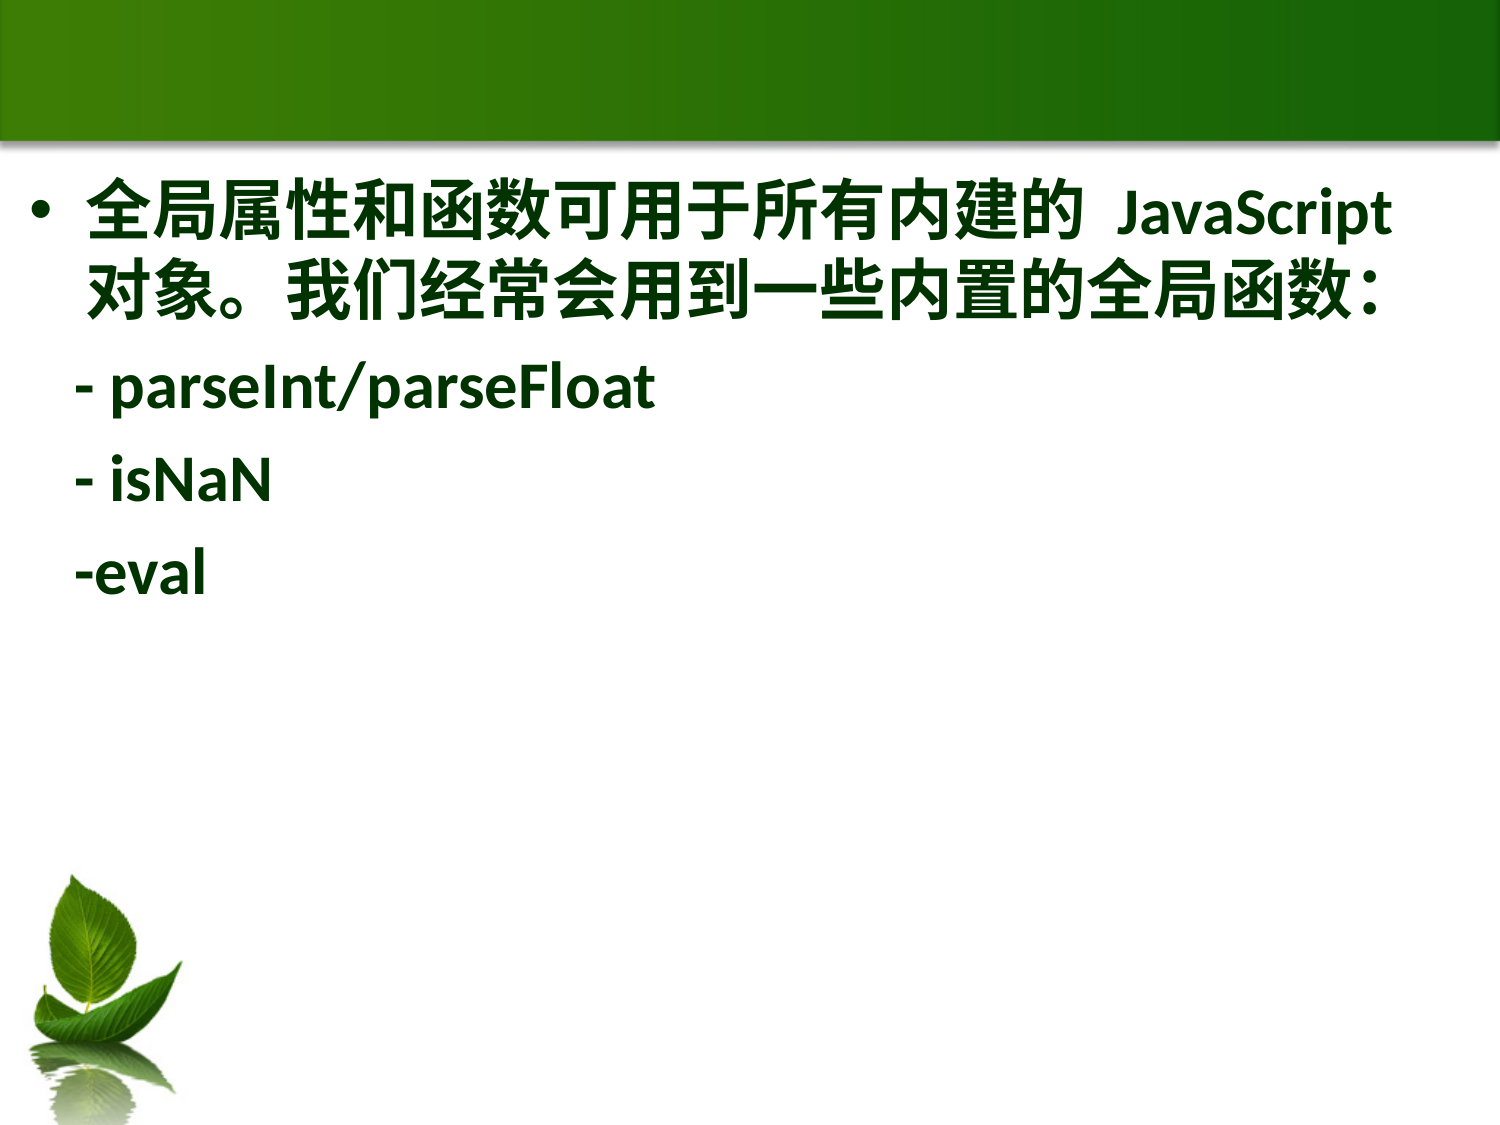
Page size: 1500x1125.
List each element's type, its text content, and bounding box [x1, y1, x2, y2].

picture [0, 0, 1500, 1125]
list 全局属性和函数可用于所有内建的 JavaScript 对象。我们经常会用到一些内置的全局函数： - parseInt/parseFloat - isNaN -eval [14, 160, 1483, 629]
